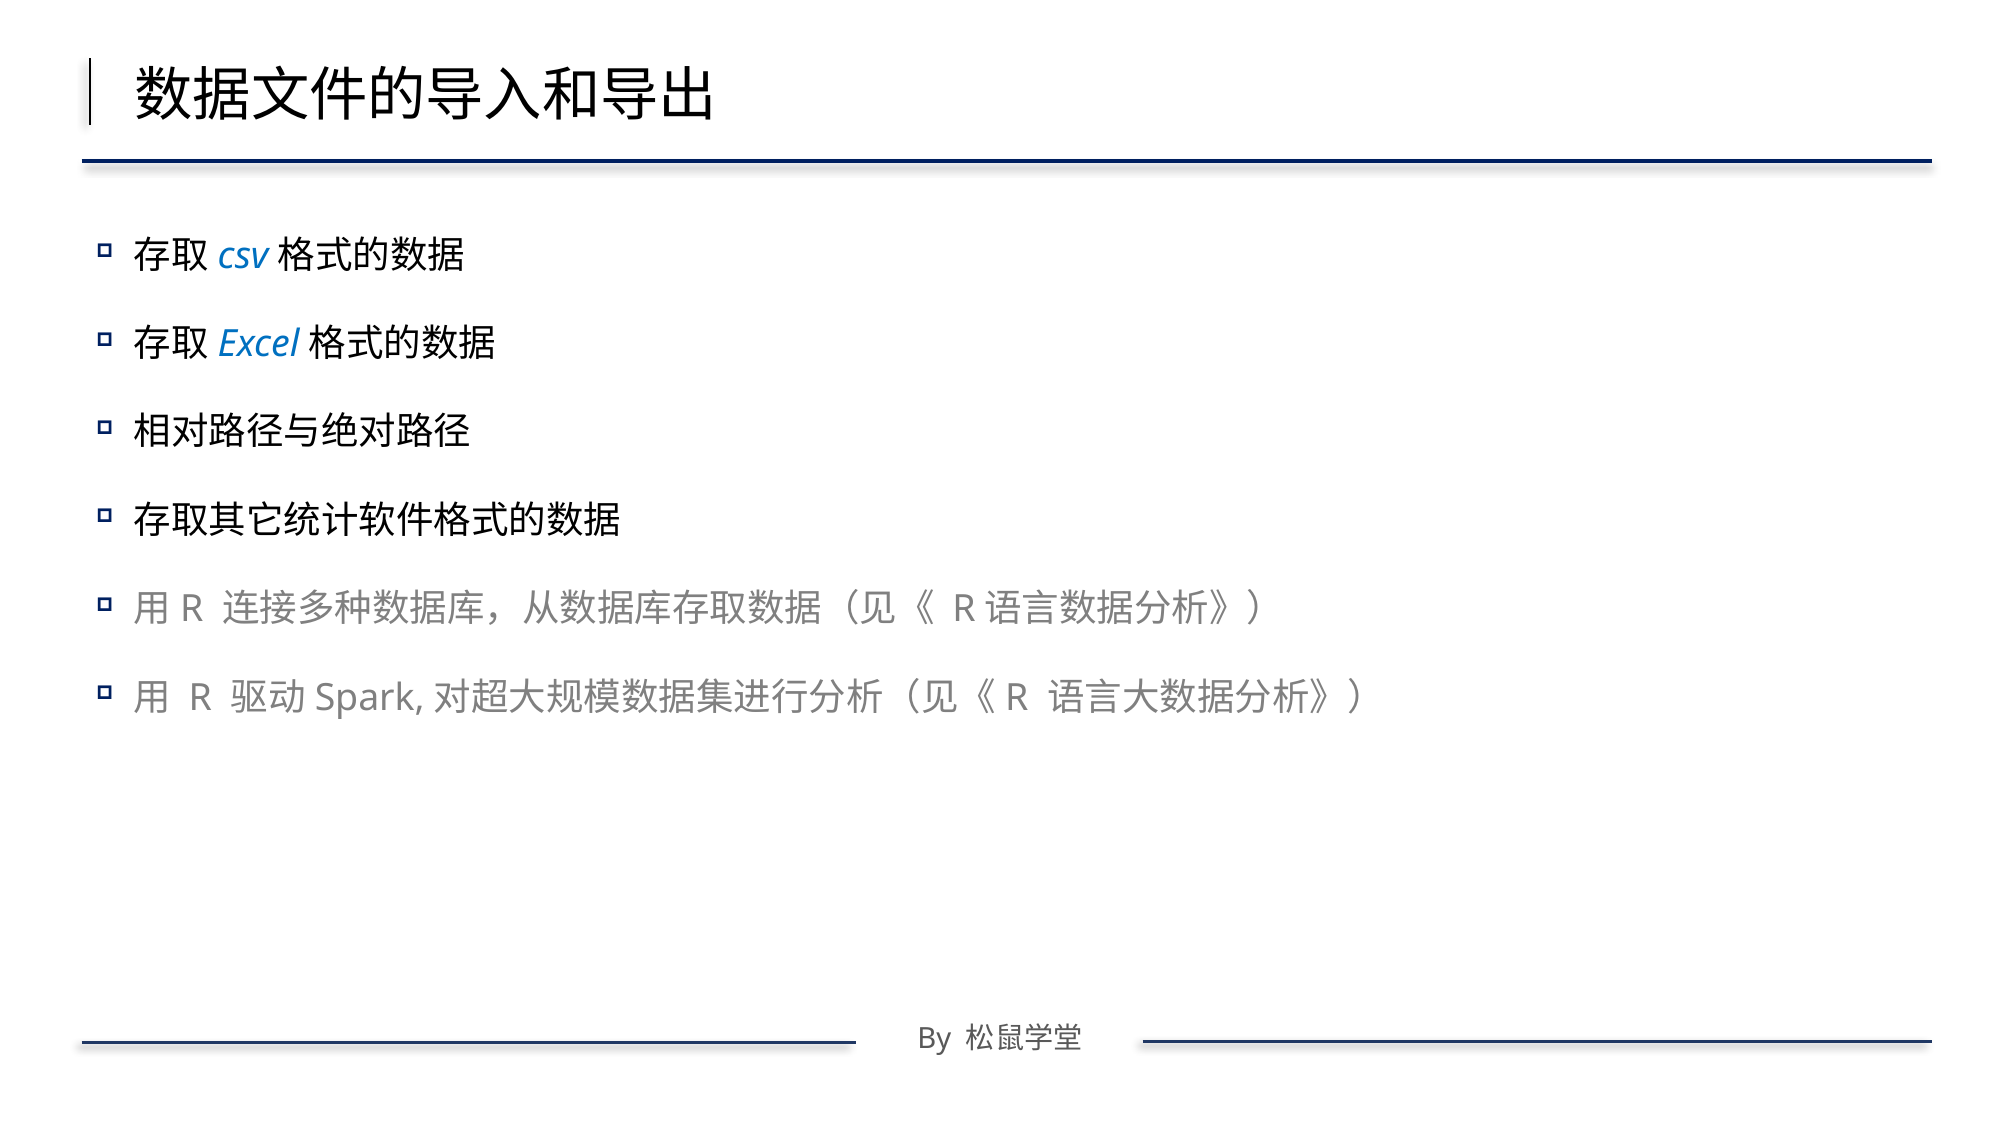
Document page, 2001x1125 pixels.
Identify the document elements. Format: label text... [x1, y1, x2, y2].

list 数据文件的导入和导出 [119, 42, 1253, 142]
list 存取csv格式的数据 存取Excel格式的数据 相对路径与绝对路径 存取其它统计软件格式的数据 用R 连接多种数据库，从数据库存取数据（见《 R语言数据分析》） 用 R 驱动Spark,对超大规模数据集进行分析（见《R 语言大数据分析》） [81, 200, 1933, 989]
